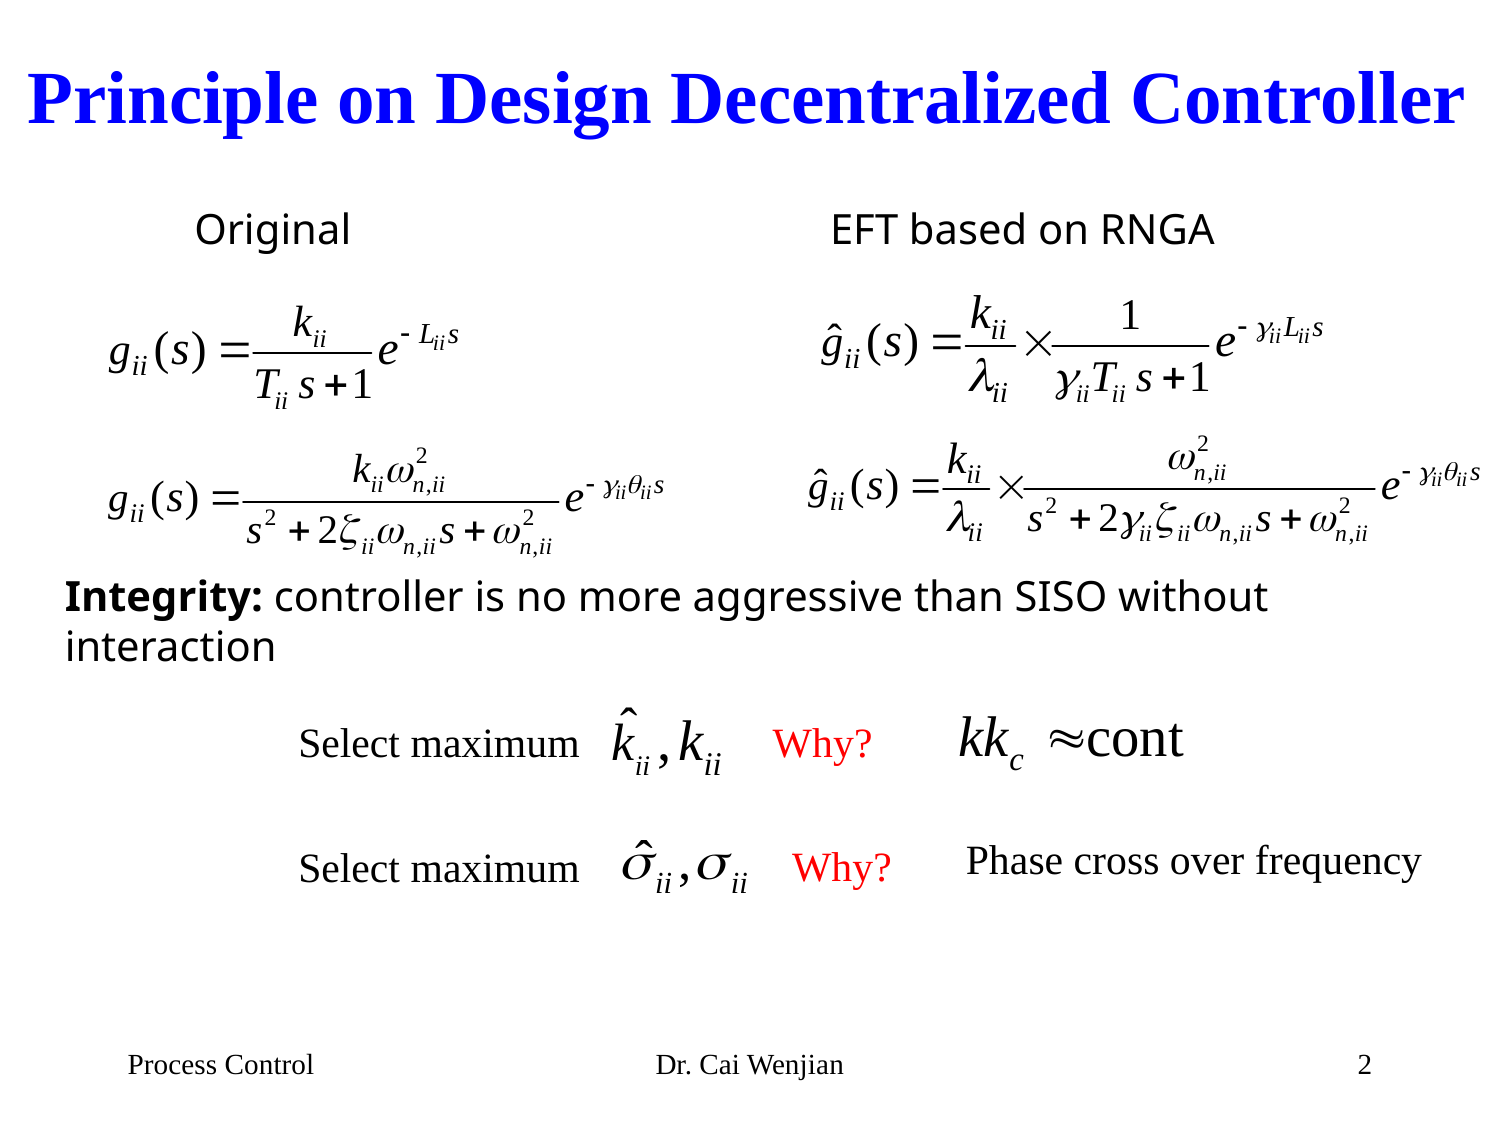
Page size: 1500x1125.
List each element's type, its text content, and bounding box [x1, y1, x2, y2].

text_box Select maximum [283, 833, 609, 899]
title Principle on Design Decentralized Controller [12, 37, 1488, 150]
text_box Select maximum [283, 708, 596, 774]
text_box Original [179, 195, 377, 260]
footer Dr. Cai Wenjian [512, 1024, 988, 1101]
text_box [99, 437, 675, 567]
text_box Why? [777, 832, 907, 898]
text_box Phase cross over frequency [951, 825, 1438, 890]
slide_number 2 [1074, 1024, 1388, 1101]
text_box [799, 424, 1491, 554]
text_box Integrity: controller is no more aggressive than SISO without interaction [49, 561, 1488, 677]
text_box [949, 698, 1196, 785]
text_box Why? [758, 708, 888, 774]
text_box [99, 287, 488, 420]
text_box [812, 287, 1332, 412]
slide_number Process Control [112, 1024, 426, 1101]
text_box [602, 693, 735, 790]
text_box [614, 826, 761, 907]
text_box EFT based on RNGA [815, 202, 1230, 253]
